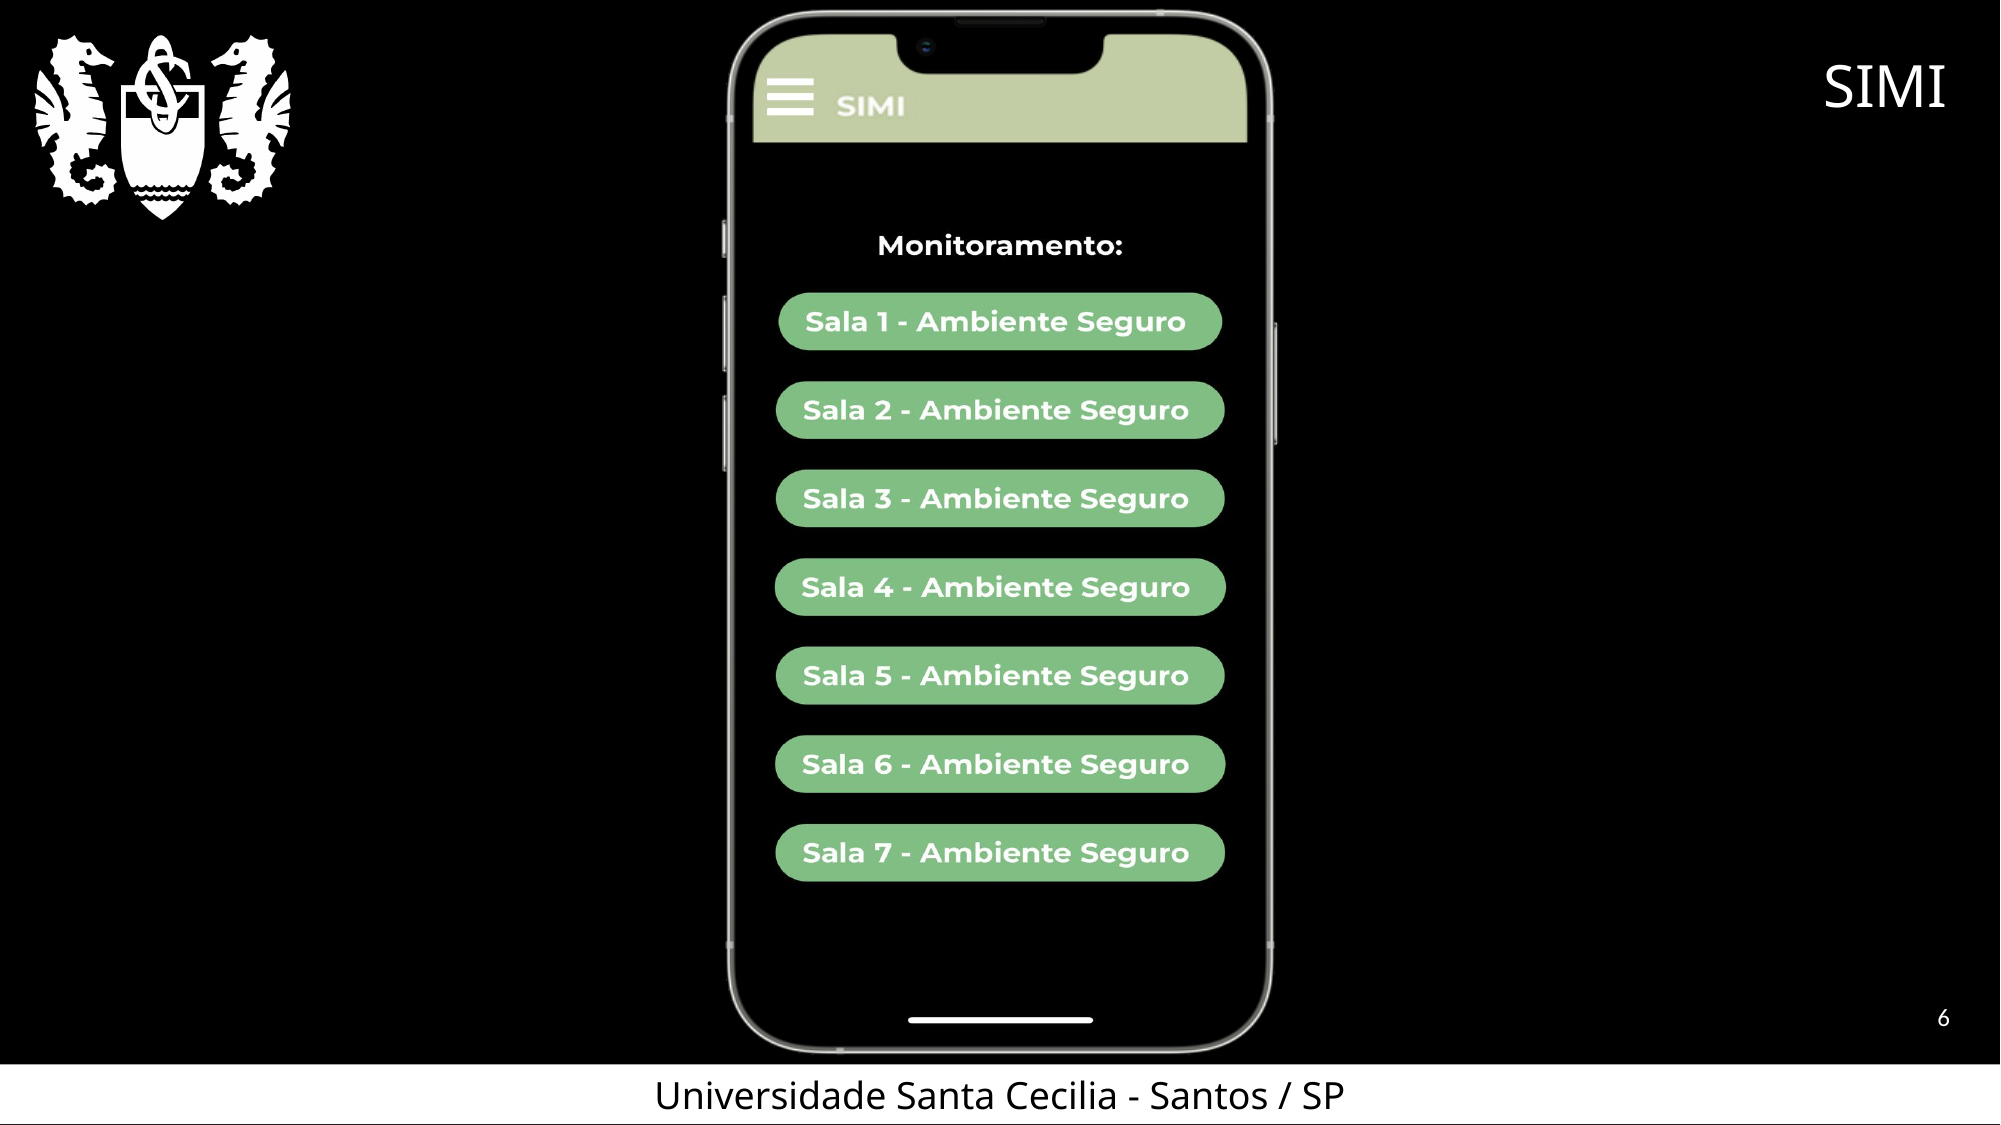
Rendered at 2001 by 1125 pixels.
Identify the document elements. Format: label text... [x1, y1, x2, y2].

picture [34, 0, 291, 256]
text_box Universidade Santa Cecilia - Santos / SP [0, 1064, 2000, 1125]
text_box SIMI [1805, 42, 1966, 127]
slide_number 6 [1515, 986, 1966, 1047]
picture [720, 0, 1279, 1056]
